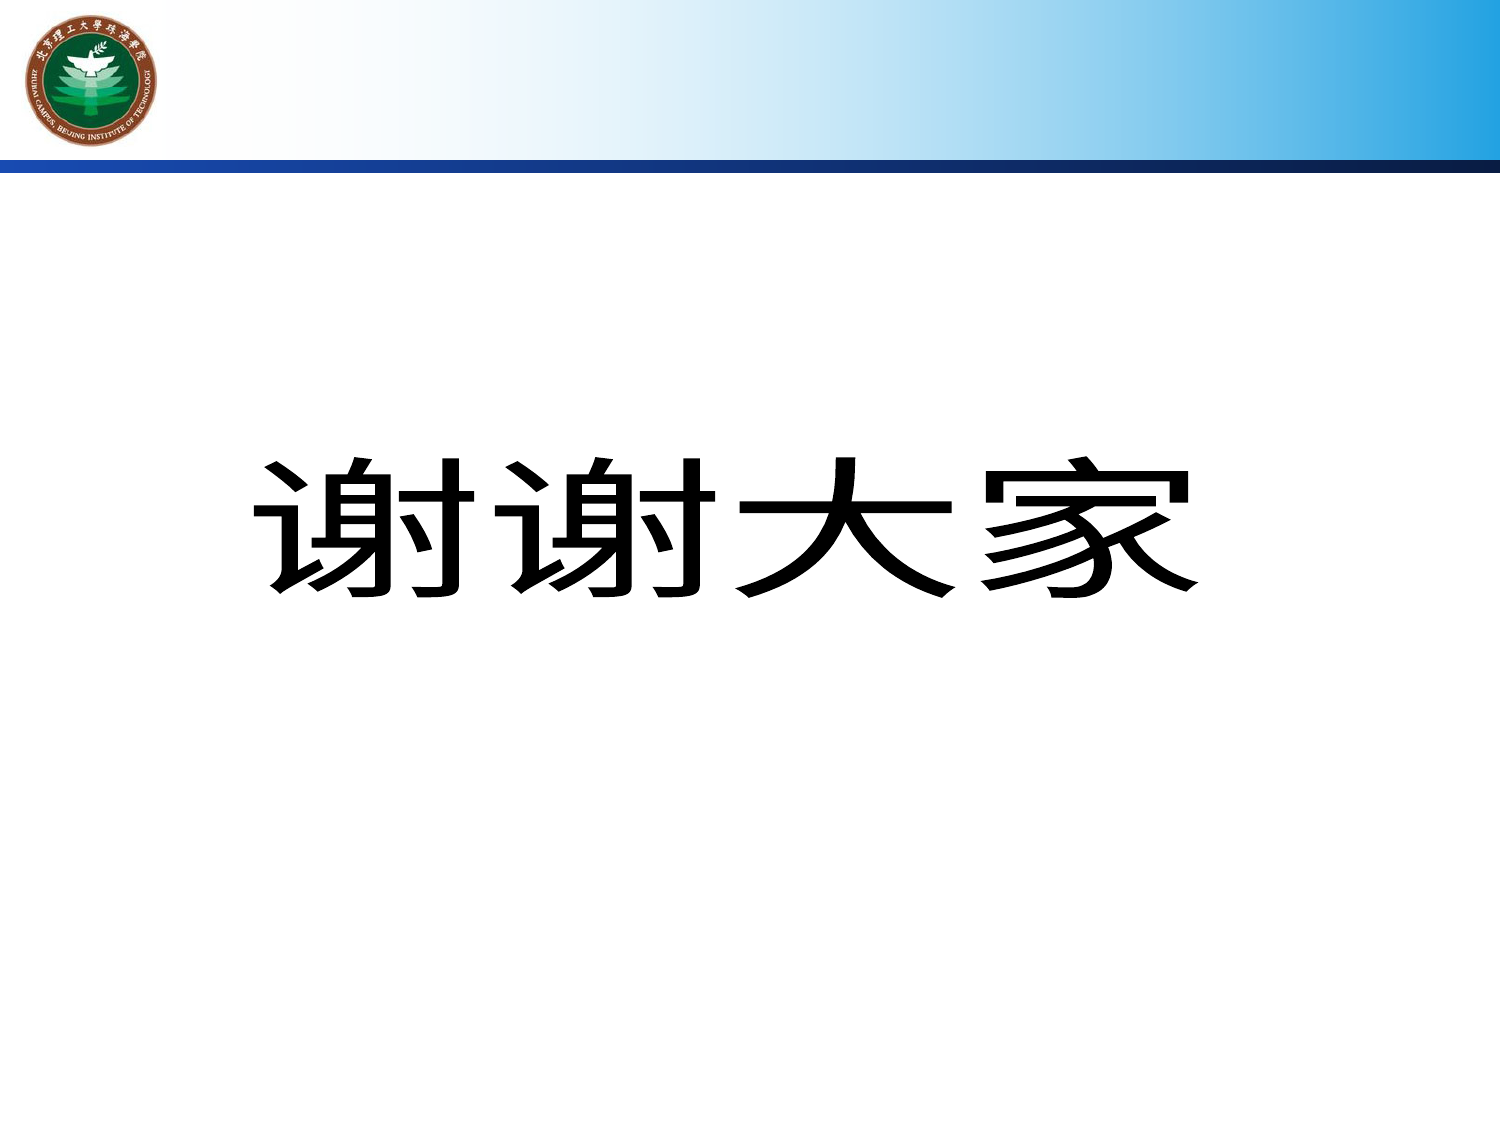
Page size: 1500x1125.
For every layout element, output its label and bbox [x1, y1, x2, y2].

picture [21, 11, 160, 149]
